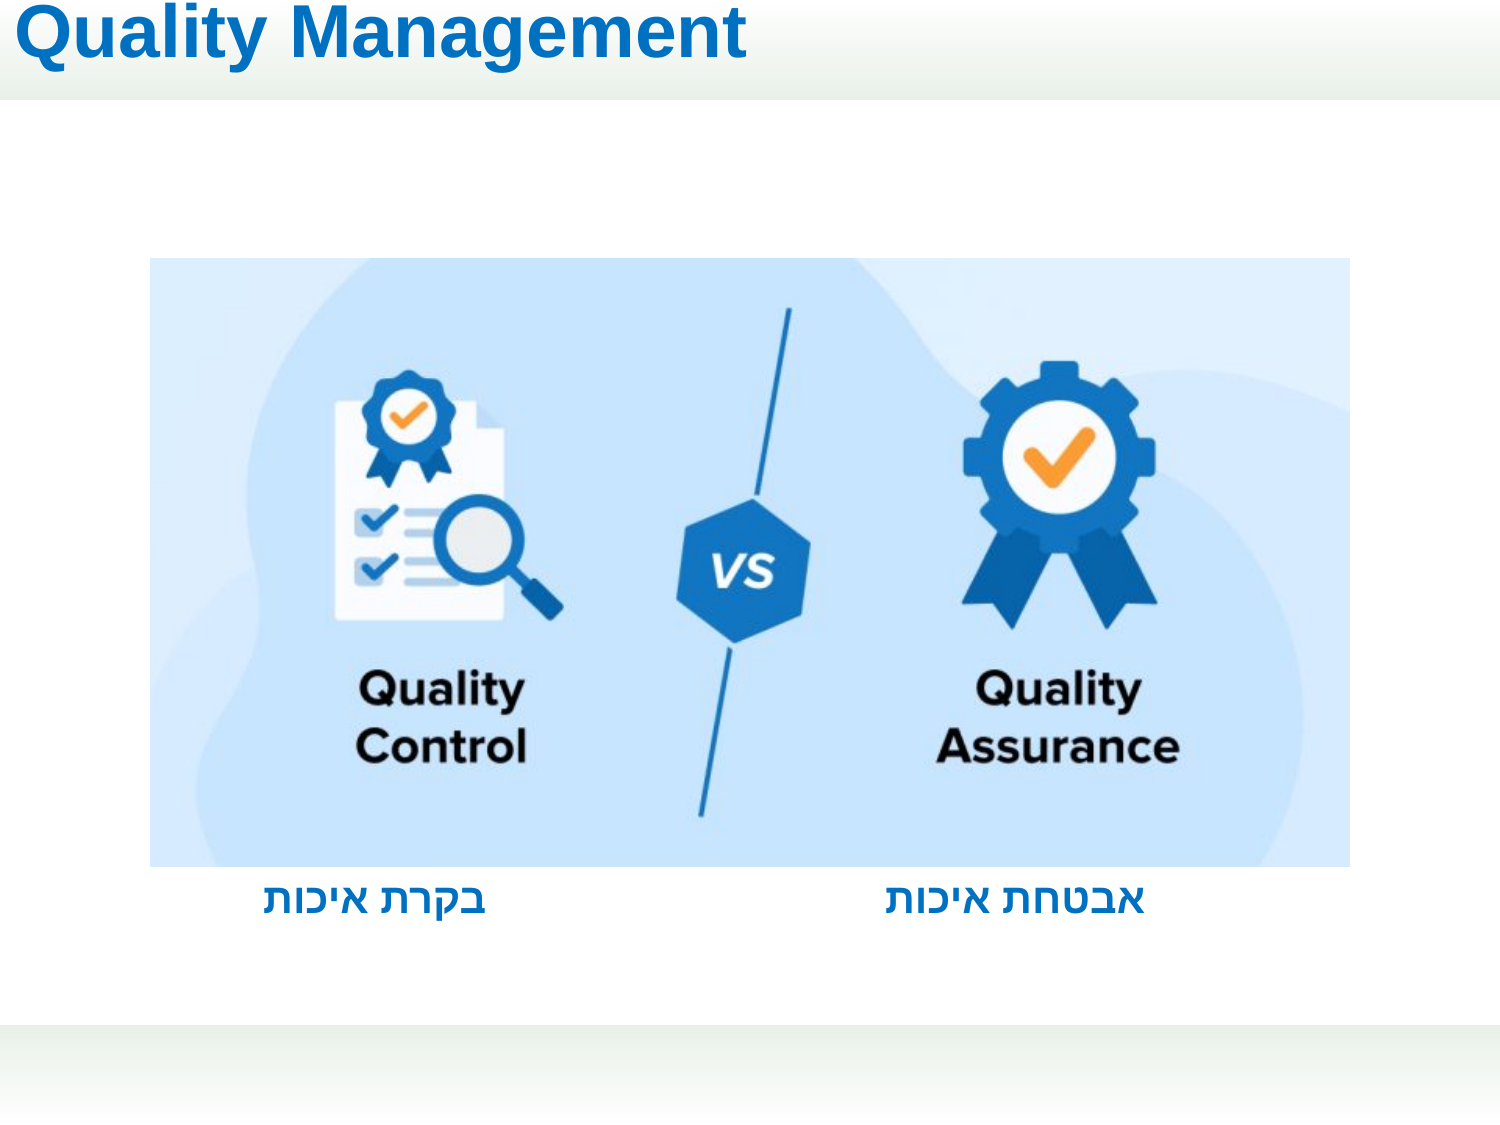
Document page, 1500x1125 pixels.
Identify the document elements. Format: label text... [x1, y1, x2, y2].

text_box אבטחת איכות [870, 874, 1273, 929]
text_box [0, 1025, 1500, 1125]
text_box Quality Management [0, 0, 1500, 100]
text_box בקרת איכות [248, 874, 614, 929]
picture [149, 258, 1351, 867]
